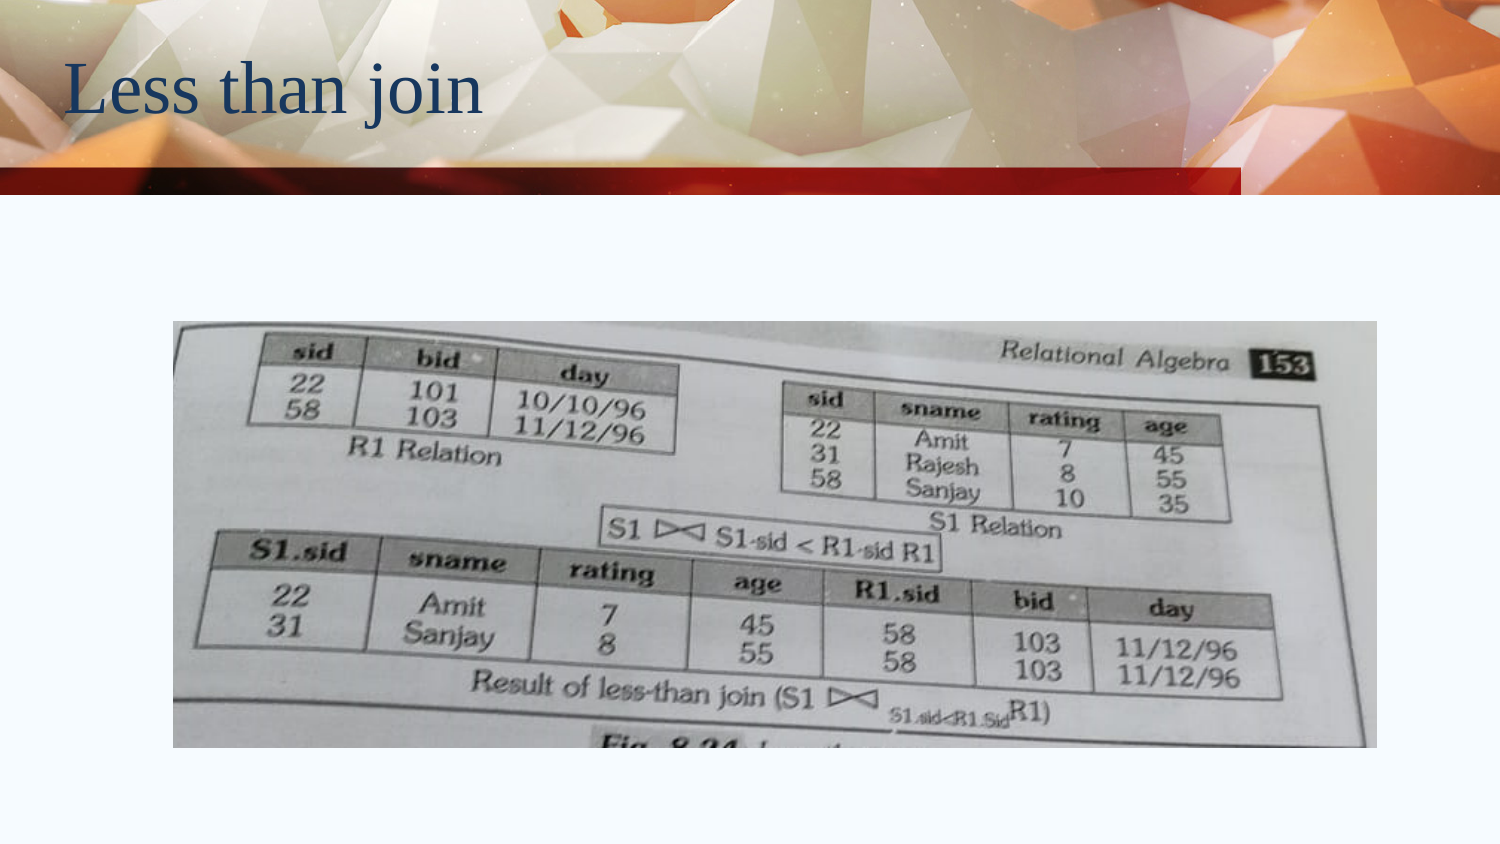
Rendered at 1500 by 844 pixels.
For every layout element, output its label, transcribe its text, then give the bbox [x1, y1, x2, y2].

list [173, 321, 1377, 748]
picture [0, 0, 1500, 844]
title Less than join [48, 21, 1402, 147]
